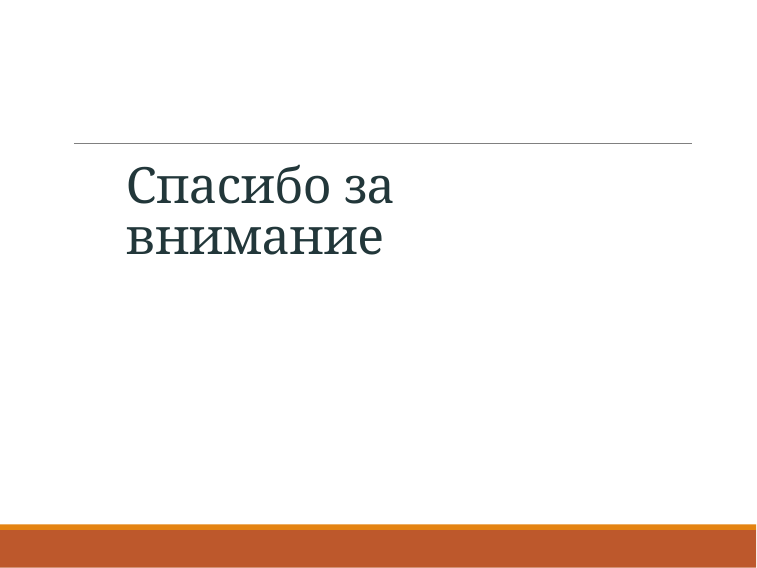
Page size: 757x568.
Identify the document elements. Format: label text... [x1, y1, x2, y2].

title Спасибо за внимание [125, 204, 631, 265]
